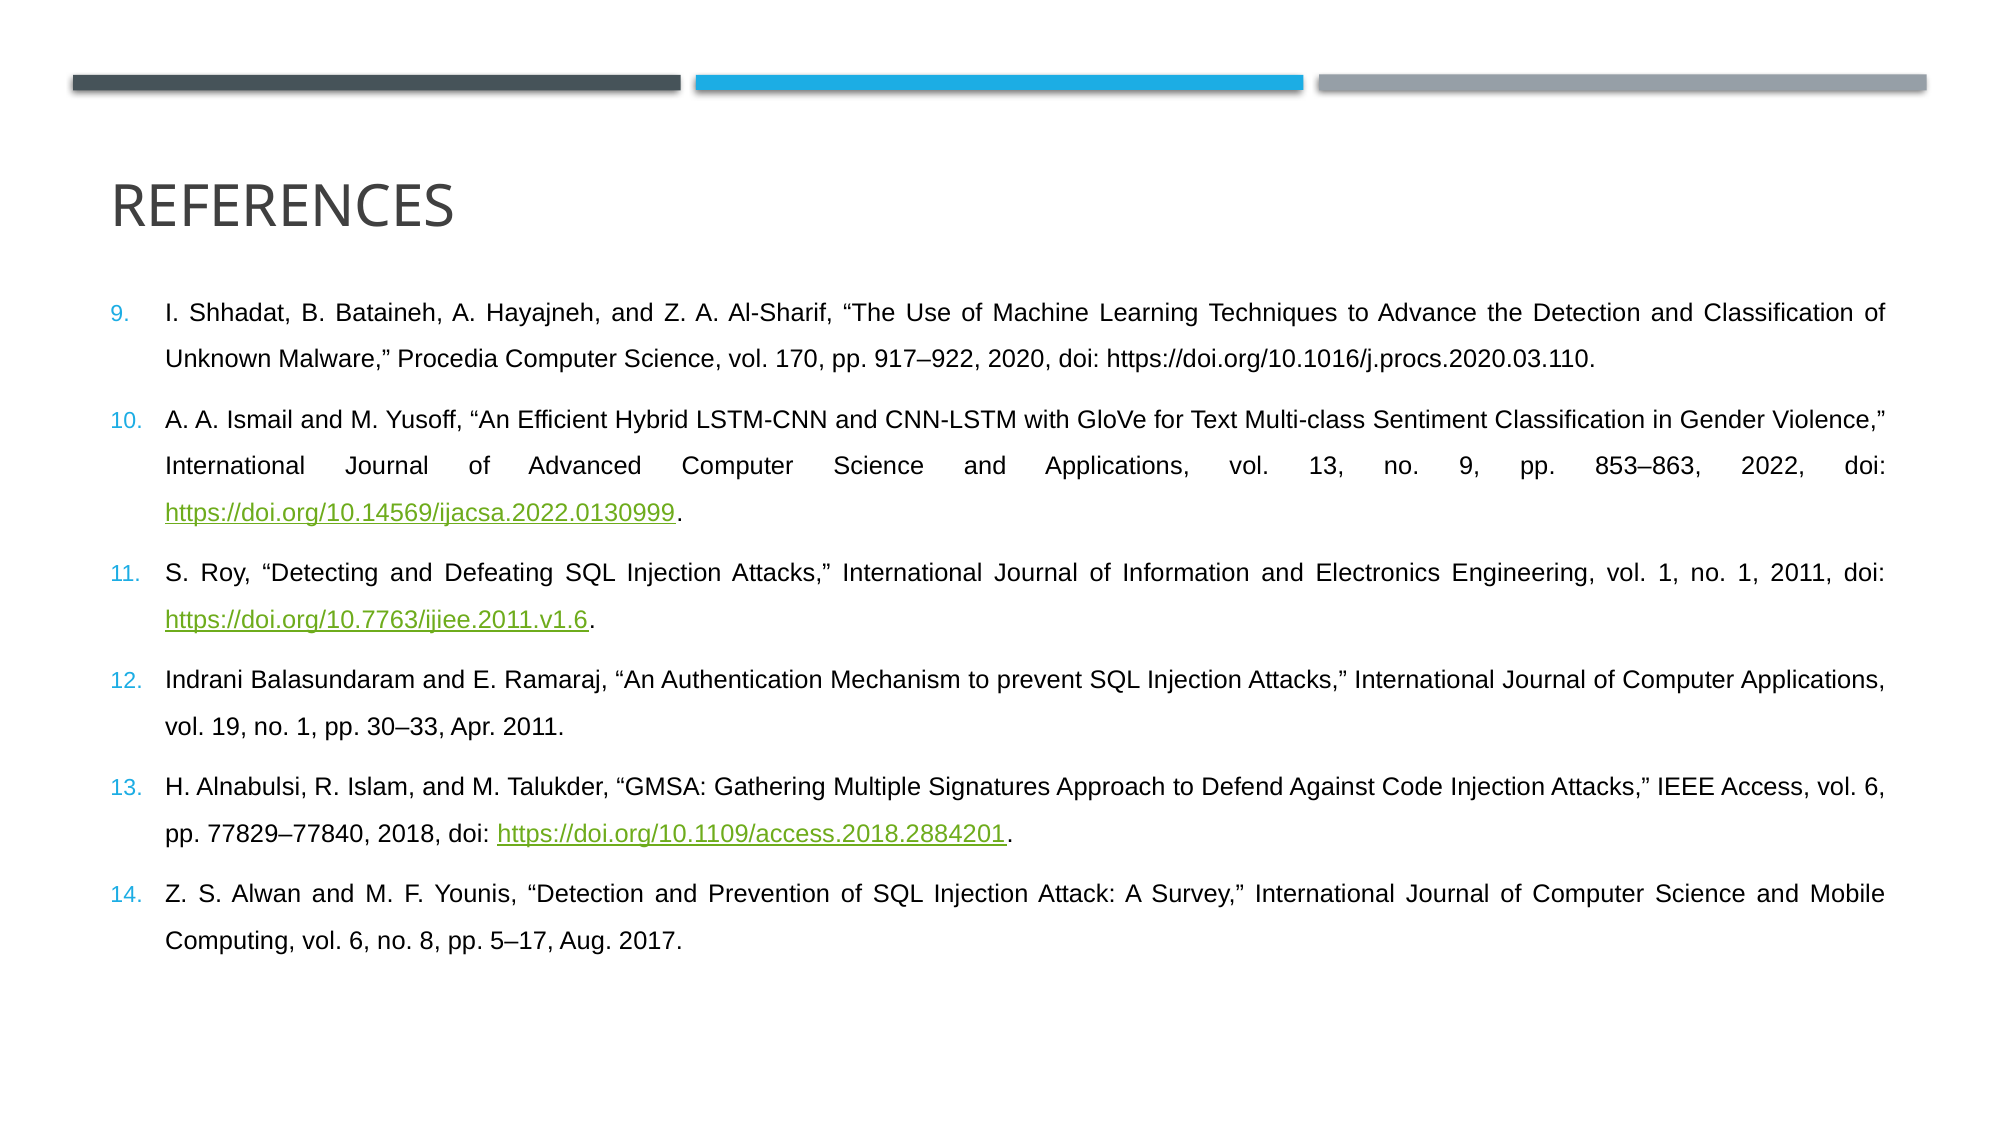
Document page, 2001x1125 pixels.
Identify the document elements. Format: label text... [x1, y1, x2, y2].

list I. Shhadat, B. Bataineh, A. Hayajneh, and Z. A. Al-Sharif, “The Use of Machine Learning Techniques to Advance the Detection and Classification of Unknown Malware,” Procedia Computer Science, vol. 170, pp. 917–922, 2020, doi: https://doi.org/10.1016/j.procs.2020.03.110. A. A. Ismail and M. Yusoff, “An Efficient Hybrid LSTM-CNN and CNN-LSTM with GloVe for Text Multi-class Sentiment Classification in Gender Violence,” International Journal of Advanced Computer Science and Applications, vol. 13, no. 9, pp. 853–863, 2022, doi: https://doi.org/10.14569/ijacsa.2022.0130999. S. Roy, “Detecting and Defeating SQL Injection Attacks,” International Journal of Information and Electronics Engineering, vol. 1, no. 1, 2011, doi: https://doi.org/10.7763/ijiee.2011.v1.6. Indrani Balasundaram and E. Ramaraj, “An Authentication Mechanism to prevent SQL Injection Attacks,” International Journal of Computer Applications, vol. 19, no. 1, pp. 30–33, Apr. 2011. H. Alnabulsi, R. Islam, and M. Talukder, “GMSA: Gathering Multiple Signatures Approach to Defend Against Code Injection Attacks,” IEEE Access, vol. 6, pp. 77829–77840, 2018, doi: https://doi.org/10.1109/access.2018.2884201. Z. S. Alwan and M. F. Younis, “Detection and Prevention of SQL Injection Attack: A Survey,” International Journal of Computer Science and Mobile Computing, vol. 6, no. 8, pp. 5–17, Aug. 2017. [95, 266, 1905, 1073]
title References [95, 115, 1905, 246]
